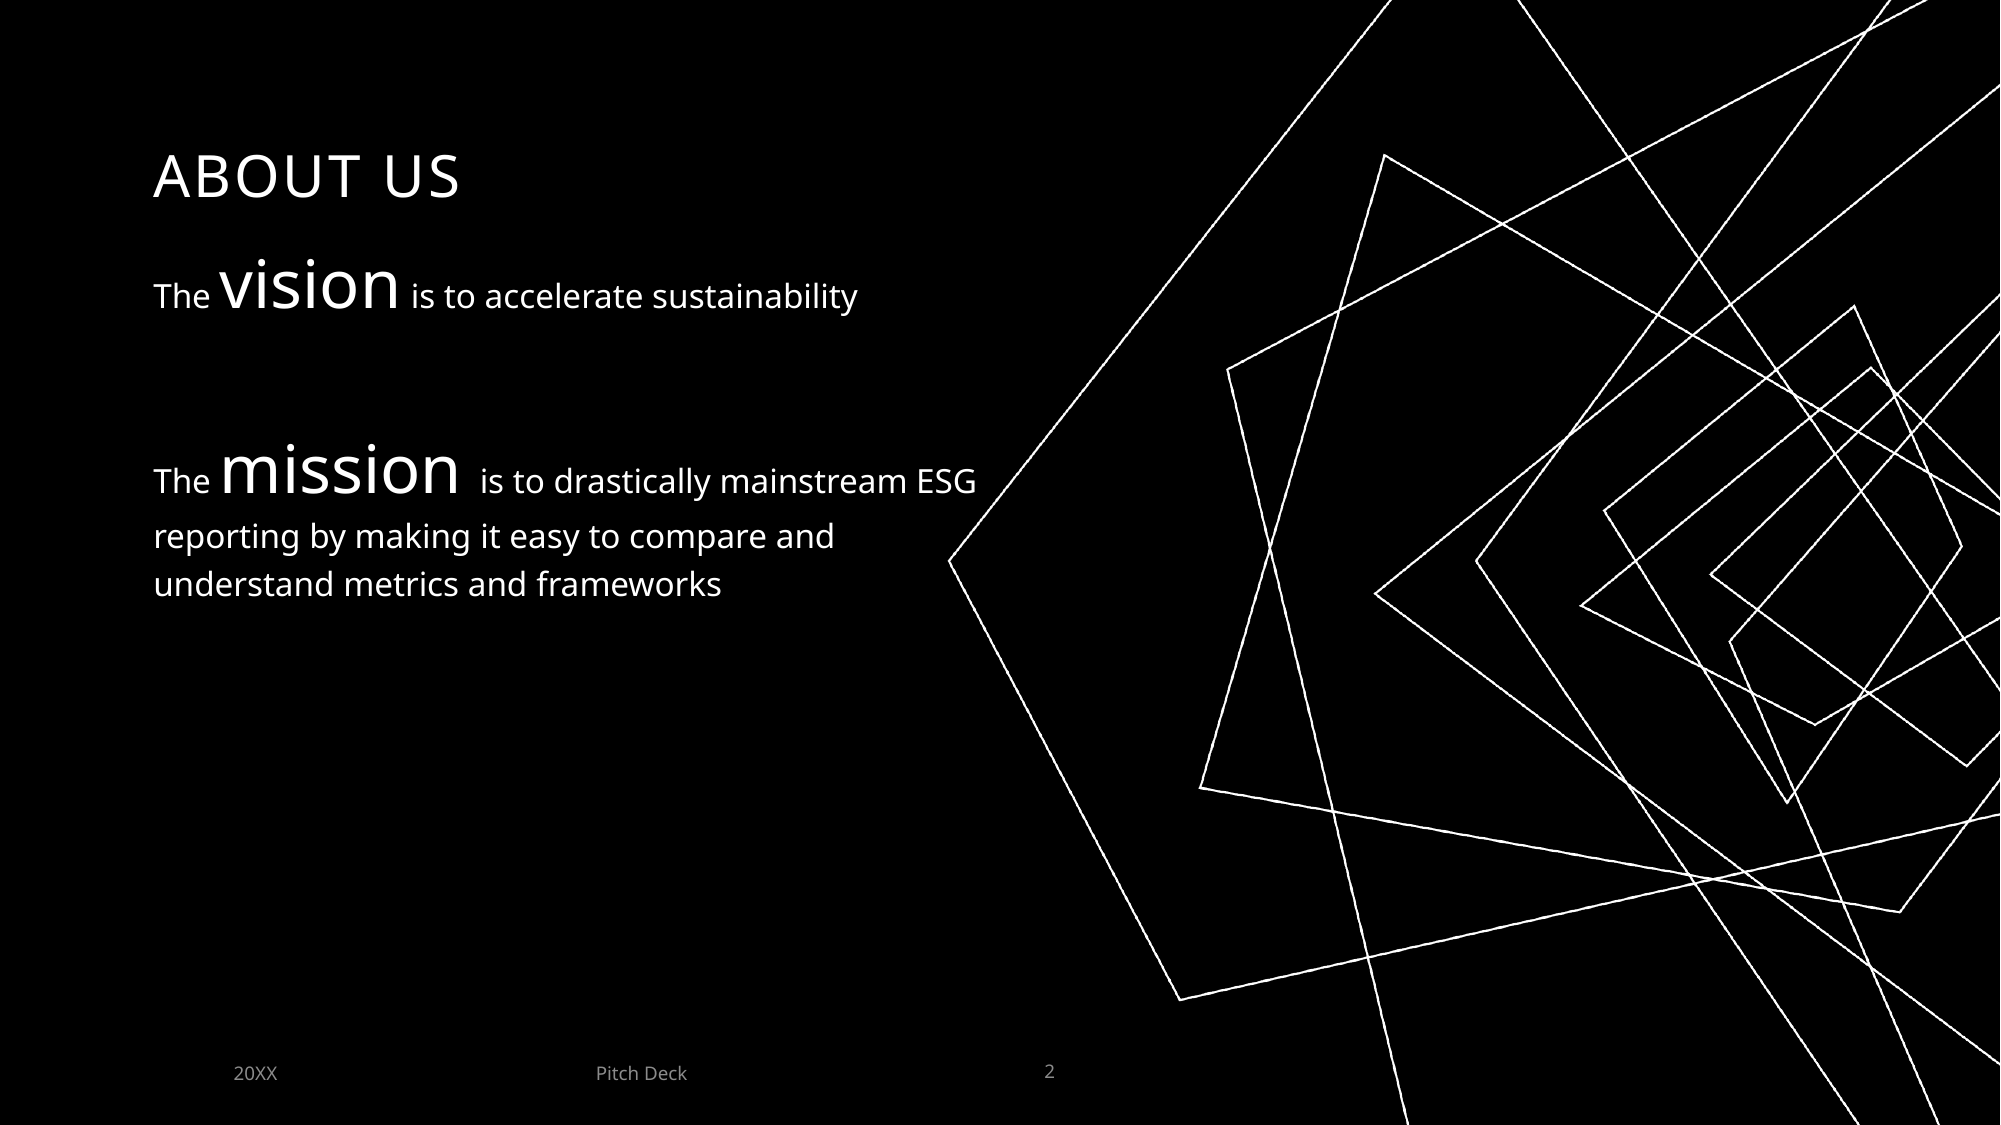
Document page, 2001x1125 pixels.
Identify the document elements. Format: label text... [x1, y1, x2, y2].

list The vision is to accelerate sustainability The mission is to drastically mainstream ESG reporting by making it easy to compare and understand metrics and frameworks [138, 217, 1000, 959]
picture [900, 0, 2000, 1125]
slide_number 2 [908, 1042, 1071, 1103]
footer Pitch Deck [437, 1042, 846, 1103]
title ABOUT US [138, 0, 659, 217]
slide_number 20XX [218, 1042, 381, 1103]
